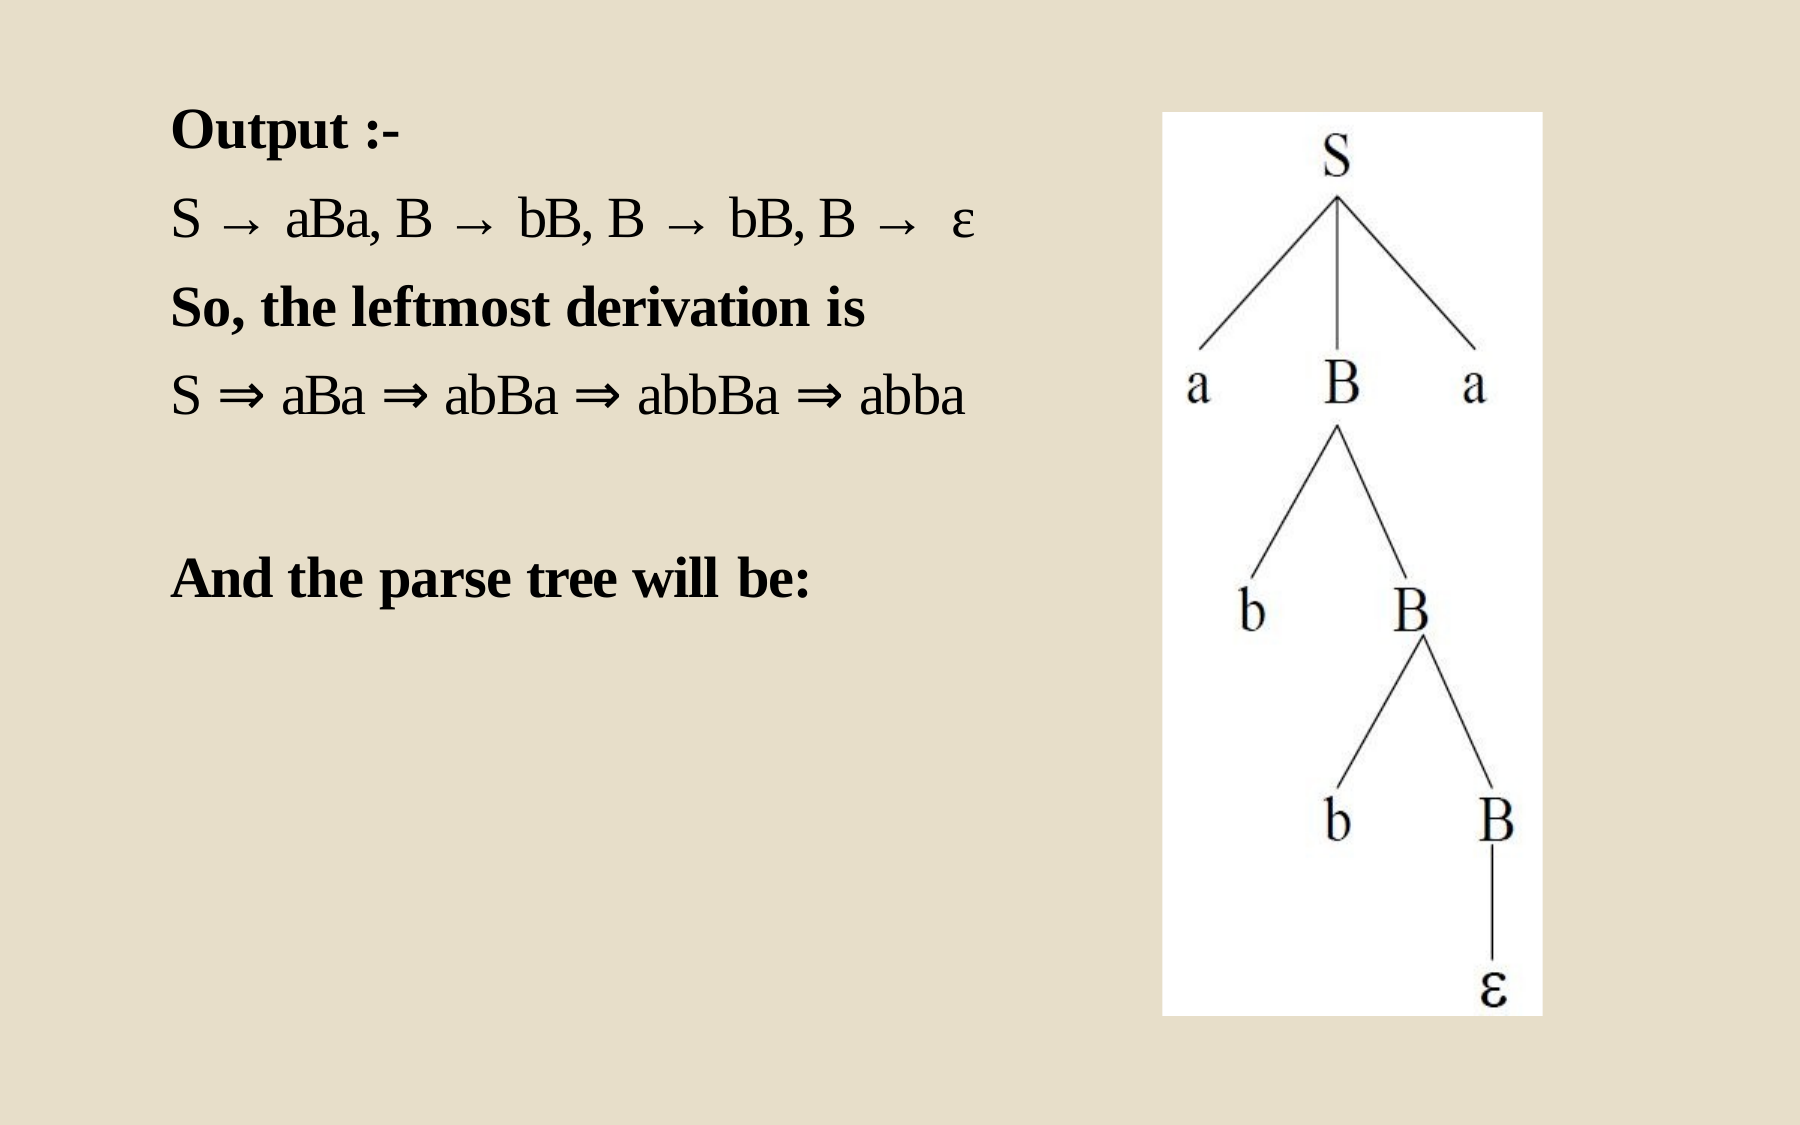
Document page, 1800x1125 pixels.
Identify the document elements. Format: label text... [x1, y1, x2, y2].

text_box Output :- S → aBa, B → bB, B → bB, B → ε So, the leftmost derivation is S ⇒ aBa ⇒ abBa ⇒ abbBa ⇒ abba And the parse tree will be: [168, 69, 1025, 609]
text_box [1162, 112, 1543, 1016]
